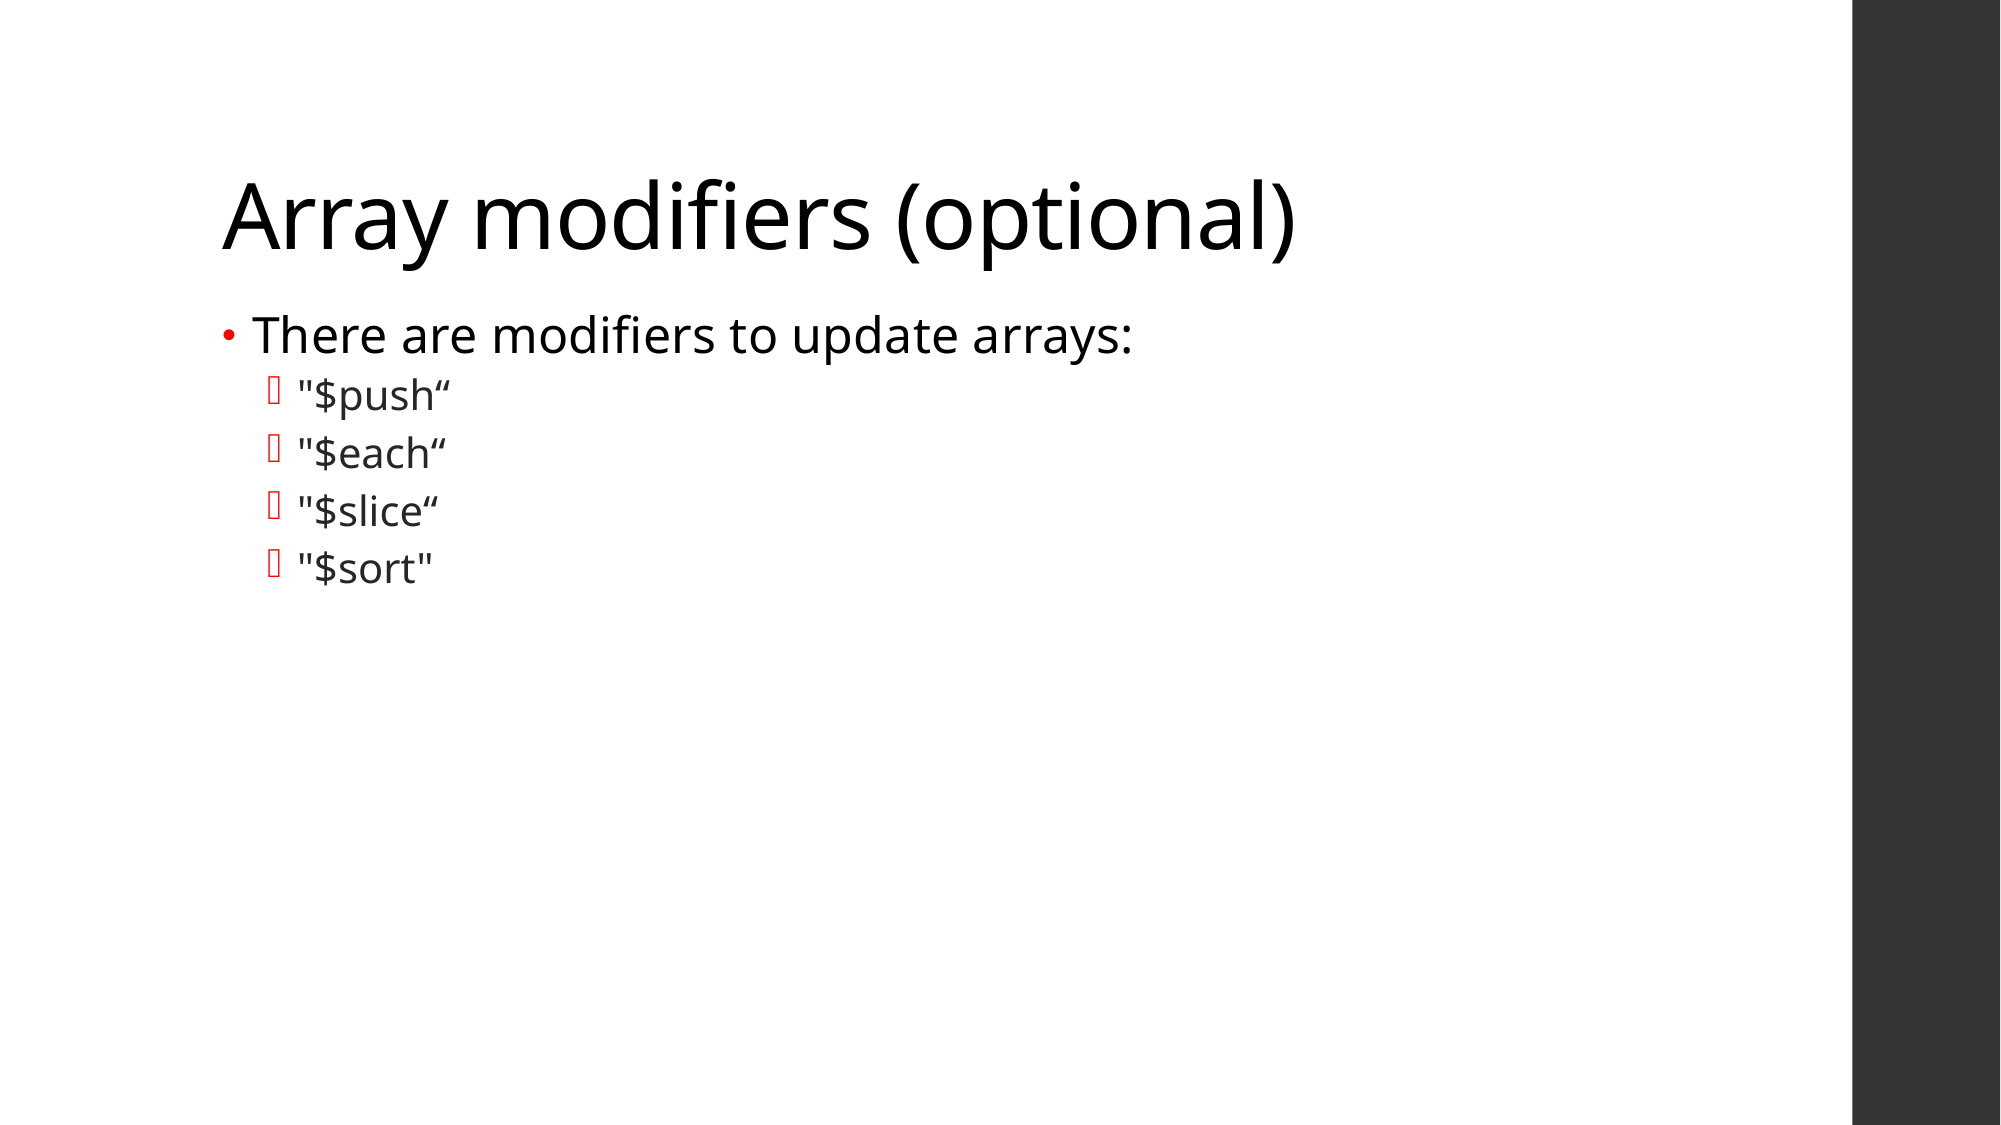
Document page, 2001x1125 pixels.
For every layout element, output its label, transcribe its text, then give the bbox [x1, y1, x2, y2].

list There are modifiers to update arrays: "$push“ "$each“ "$slice“ "$sort" [206, 299, 1617, 1014]
title Array modifiers (optional) [206, 60, 1797, 278]
